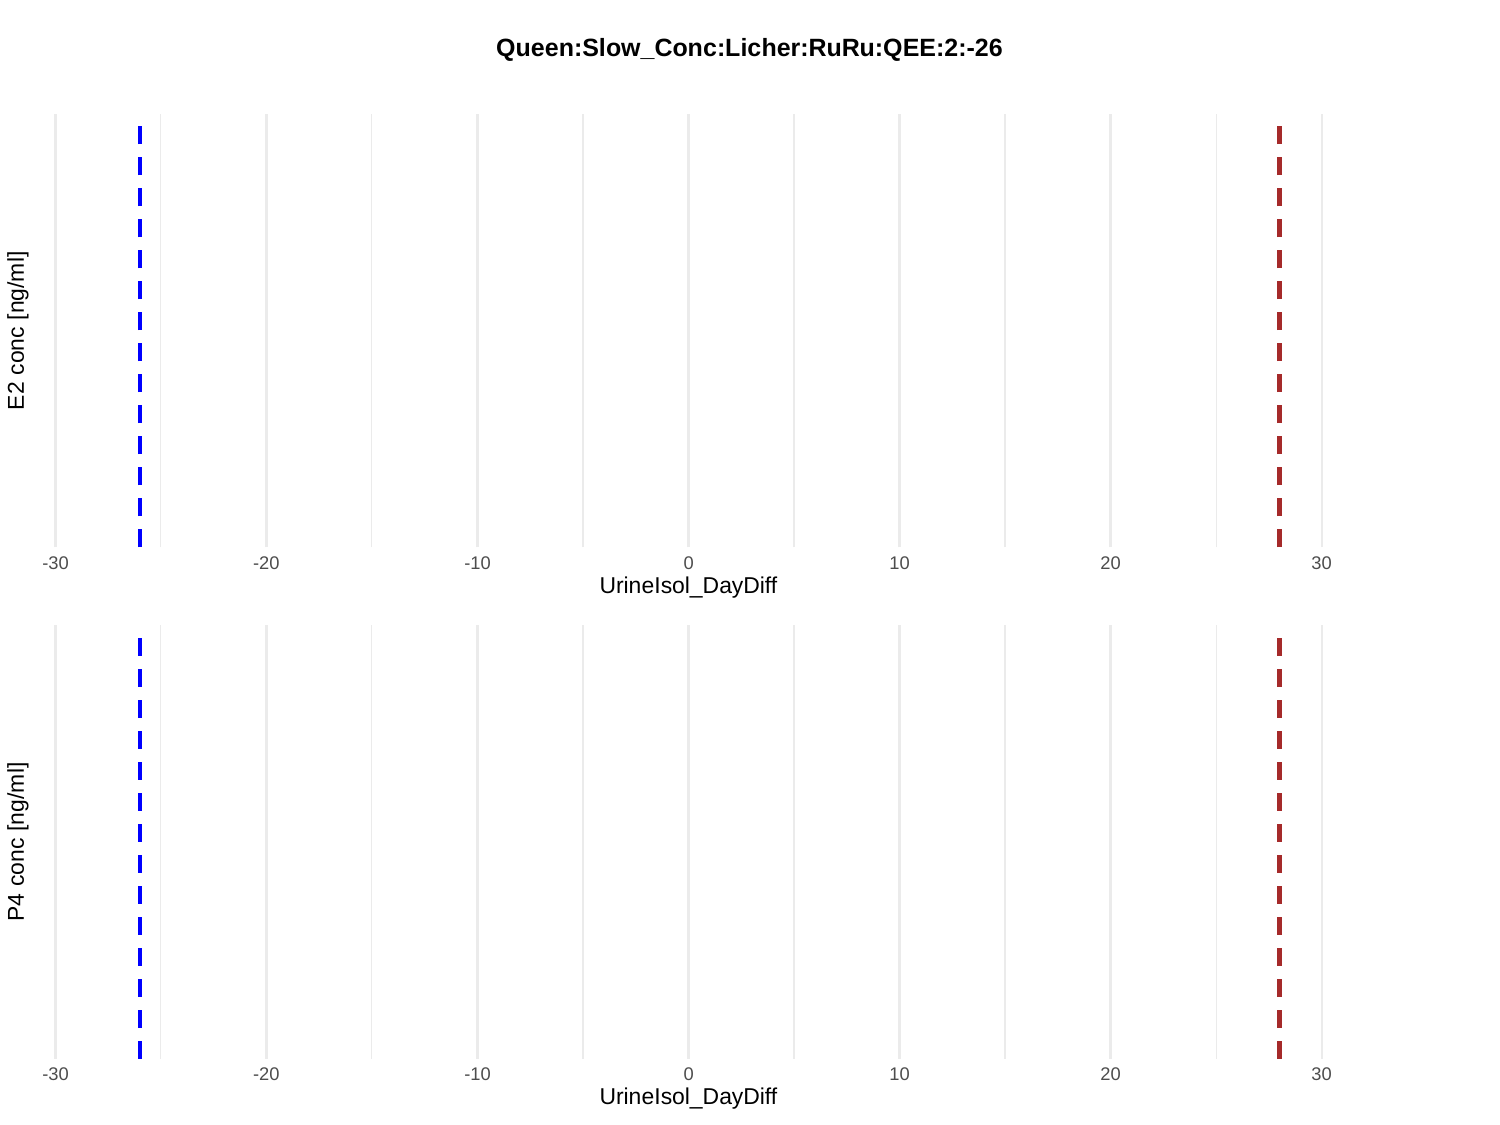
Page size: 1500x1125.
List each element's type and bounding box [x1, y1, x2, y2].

text_box [0, 0, 1500, 1125]
